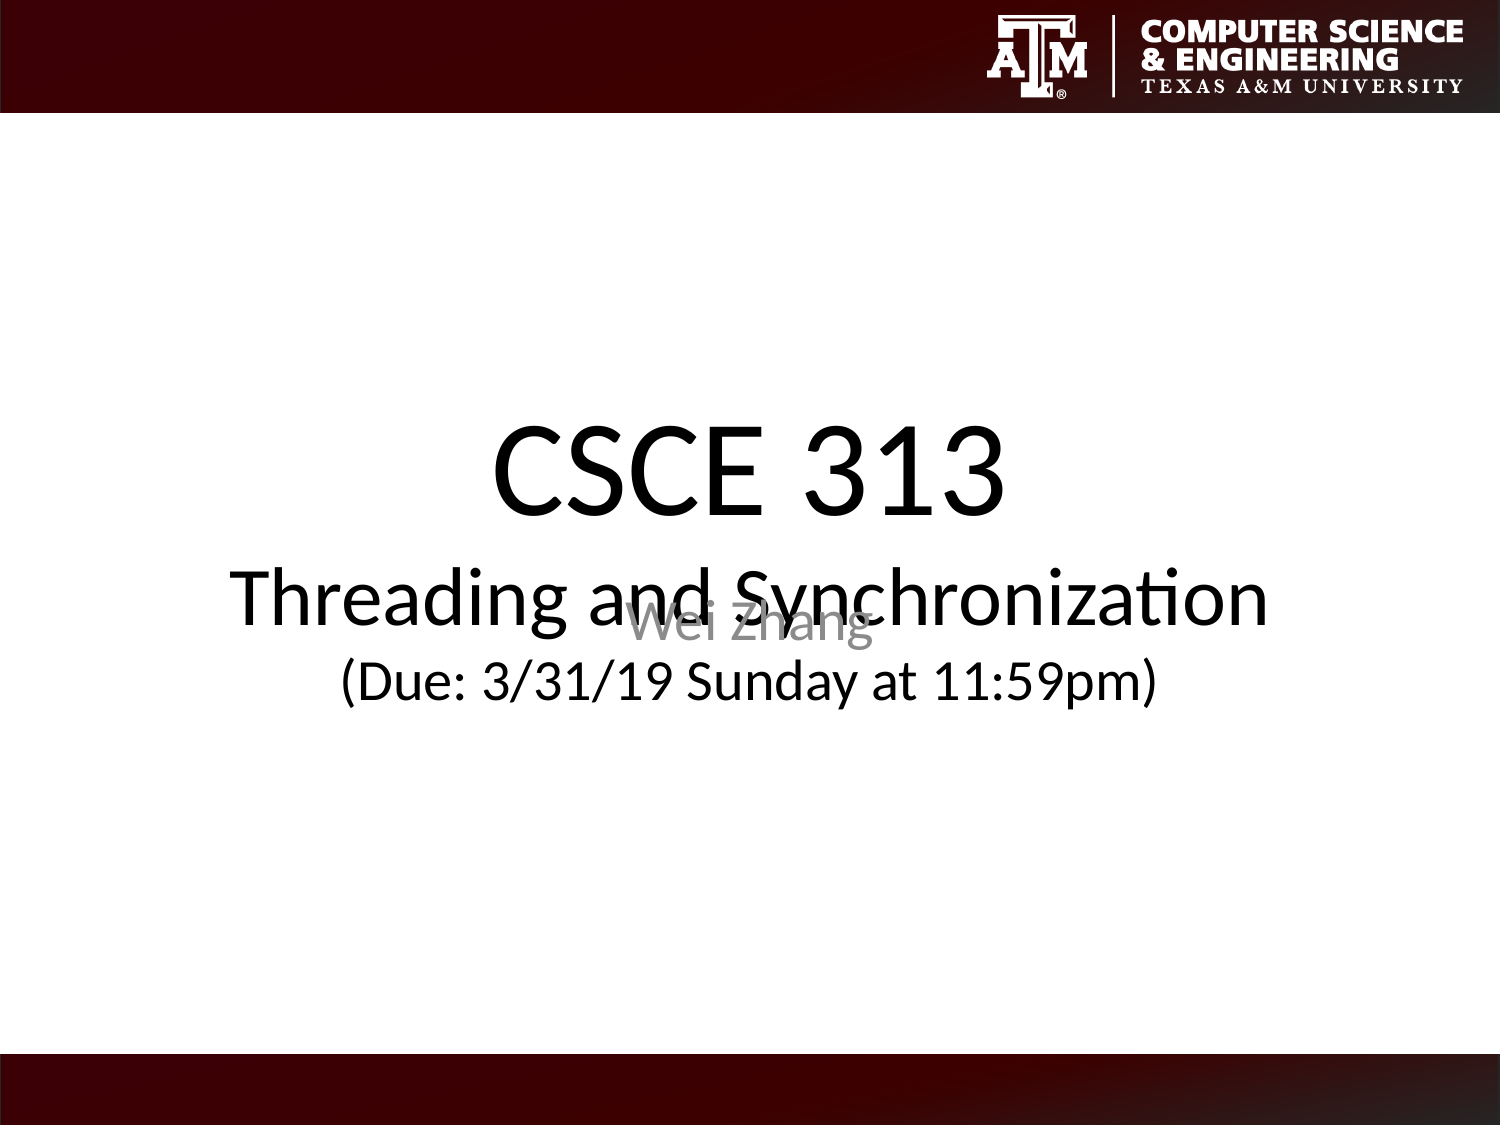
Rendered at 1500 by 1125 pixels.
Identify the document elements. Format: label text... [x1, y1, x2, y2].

subtitle Wei Zhang [225, 575, 1275, 863]
title CSCE 313 Threading and Synchronization (Due: 3/31/19 Sunday at 11:59pm) [0, 260, 1500, 830]
picture [0, 1054, 1500, 1125]
picture [0, 0, 1500, 113]
